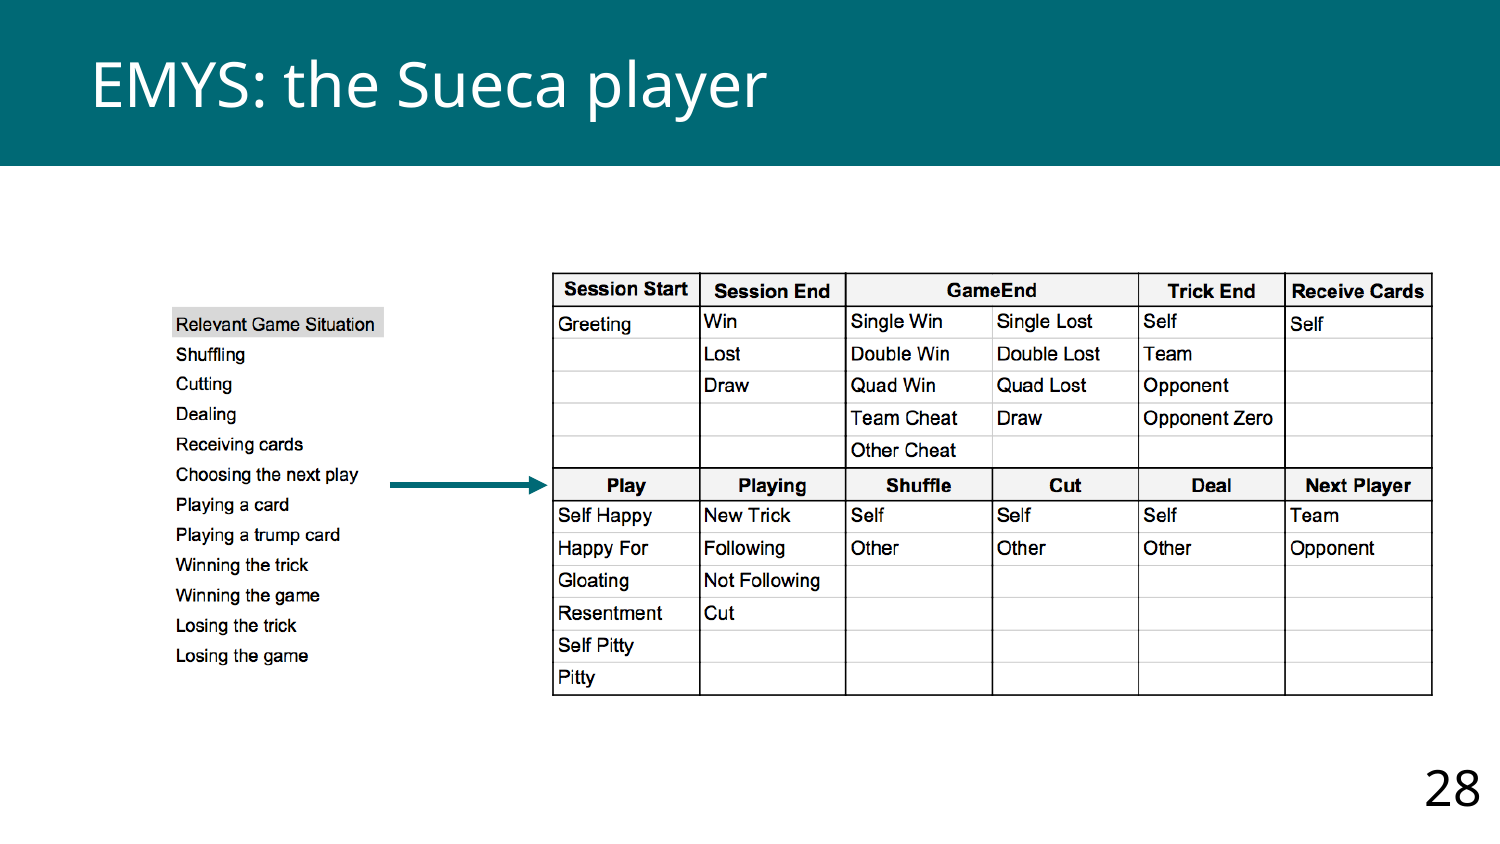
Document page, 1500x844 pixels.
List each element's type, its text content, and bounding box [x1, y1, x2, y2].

picture [547, 269, 1434, 701]
title EMYS: the Sueca player [0, 0, 1500, 166]
picture [166, 299, 391, 671]
text_box 28 [1409, 741, 1500, 844]
